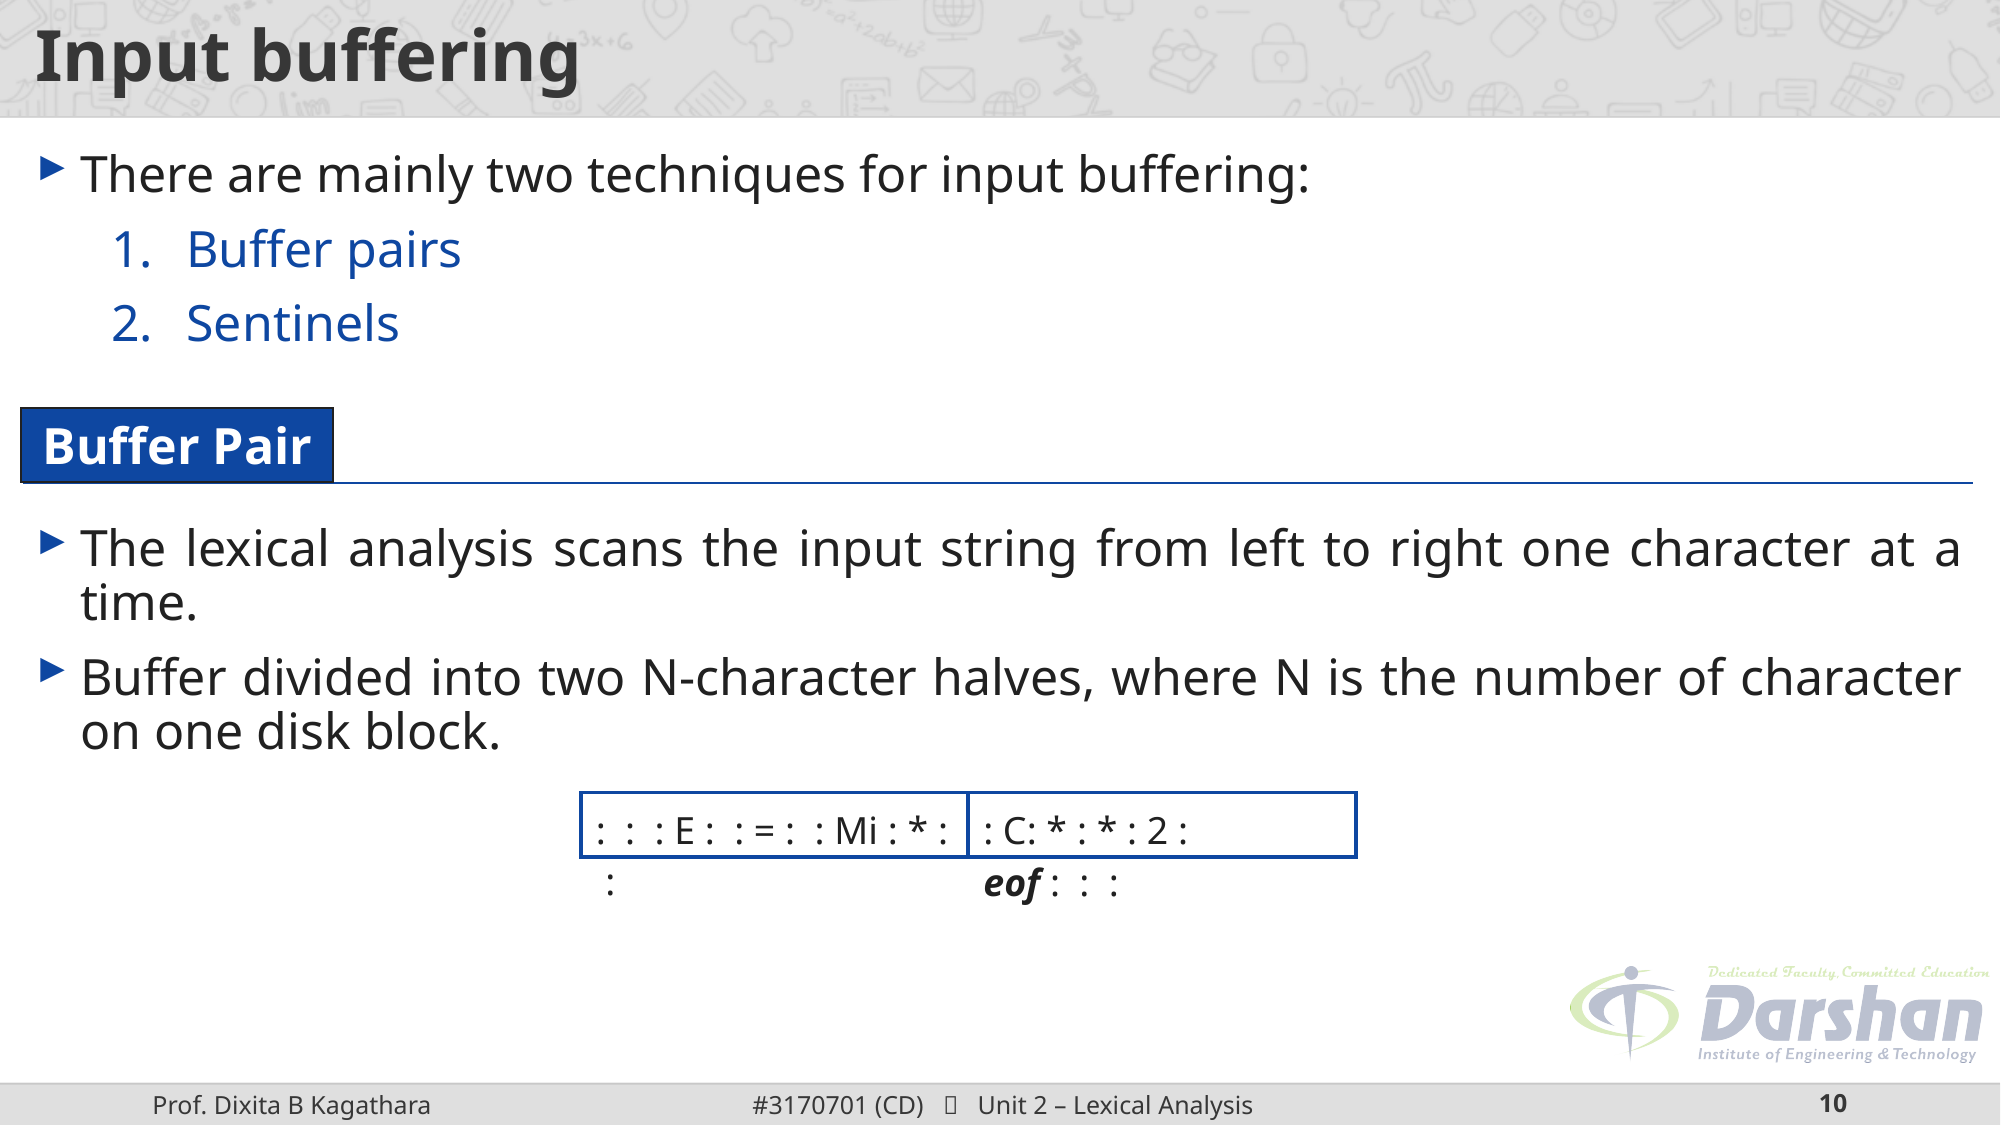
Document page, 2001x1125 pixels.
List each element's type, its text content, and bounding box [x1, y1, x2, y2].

list There are mainly two techniques for input buffering: Buffer pairs Sentinels The lexical analysis scans the input string from left to right one character at a time. Buffer divided into two N-character halves, where N is the number of character on one disk block. [21, 141, 1979, 1059]
text_box : C: * : * : 2 : eof : : : [968, 792, 1356, 857]
text_box Buffer Pair [20, 407, 334, 483]
title Input buffering [0, 0, 2000, 117]
text_box 2 [1570, 966, 1990, 1063]
text_box : : : E : : = : : Mi : * : : [580, 792, 968, 857]
